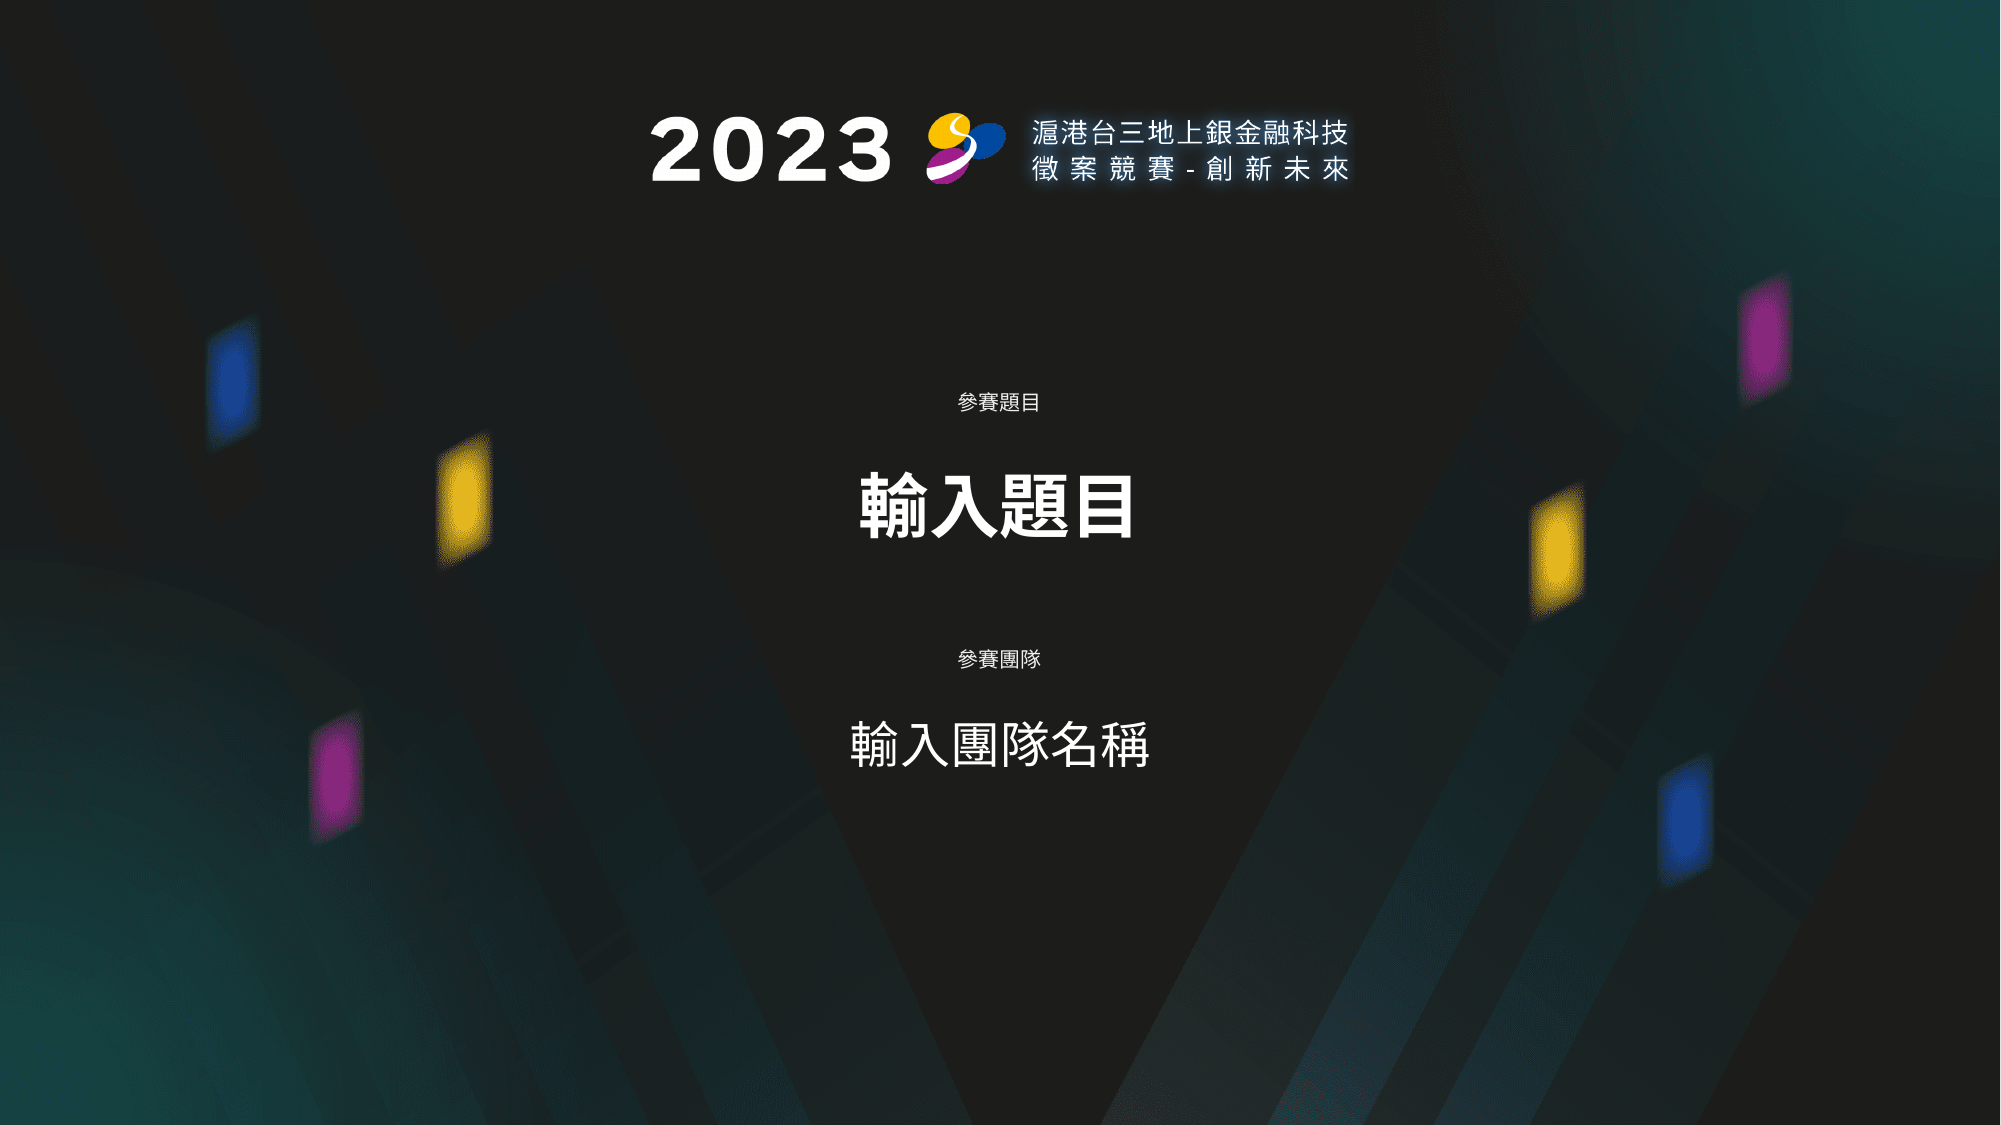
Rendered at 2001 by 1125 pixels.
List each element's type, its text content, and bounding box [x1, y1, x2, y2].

title 參賽題目 [706, 366, 1294, 437]
subtitle 參賽團隊 [706, 622, 1294, 694]
picture [0, 0, 2001, 1125]
subtitle 輸入團隊名稱 [68, 654, 1932, 829]
title 輸入題目 [68, 405, 1932, 598]
